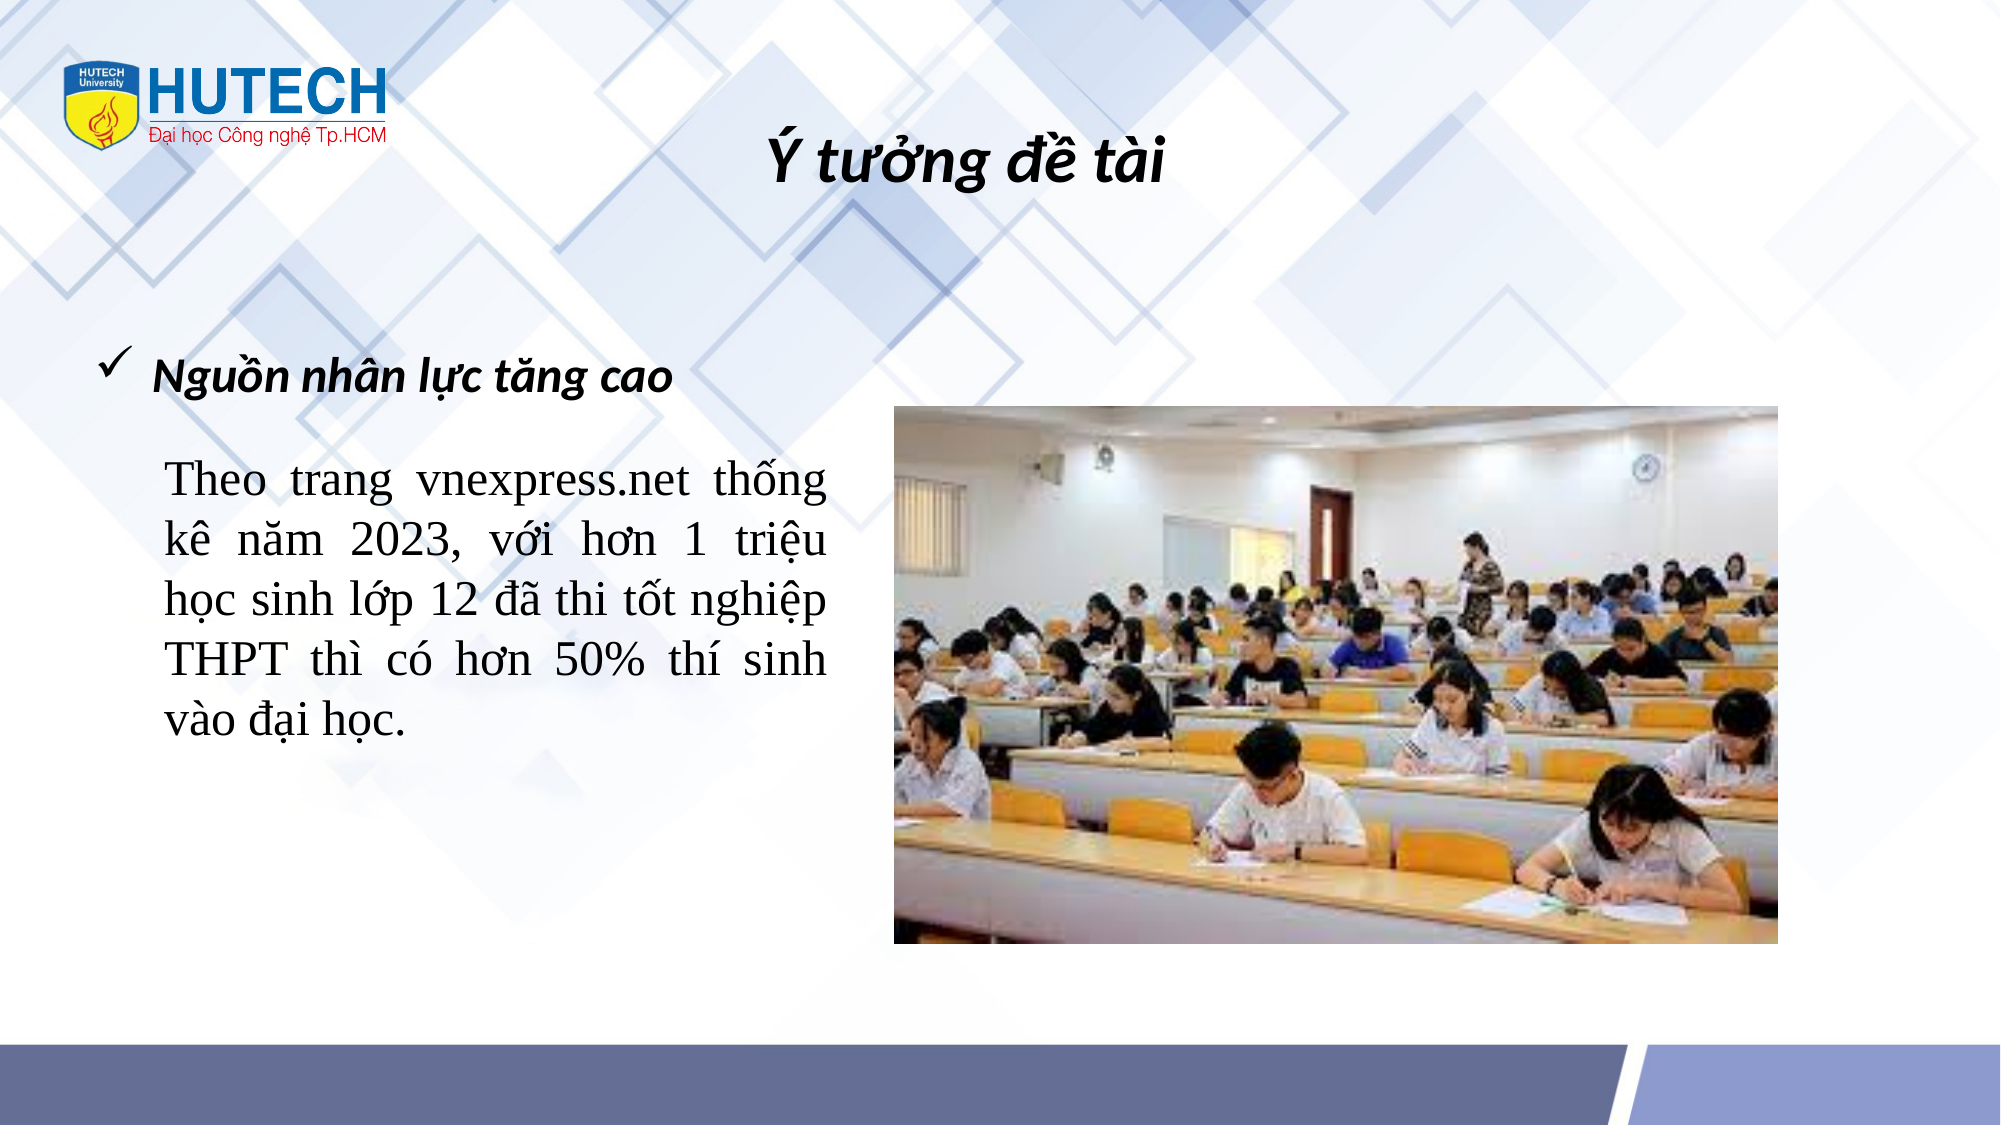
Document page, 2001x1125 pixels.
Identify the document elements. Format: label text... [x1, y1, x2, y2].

text_box Nguồn nhân lực tăng cao [79, 335, 825, 410]
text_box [52, 45, 408, 168]
picture [0, 0, 2001, 1125]
text_box Theo trang vnexpress.net thống kê năm 2023, với hơn 1 triệu học sinh lớp 12 đã thi tốt nghiệp THPT thì có hơn 50% thí sinh vào đại học. [149, 438, 843, 754]
text_box Ý tưởng đề tài [750, 108, 1249, 204]
